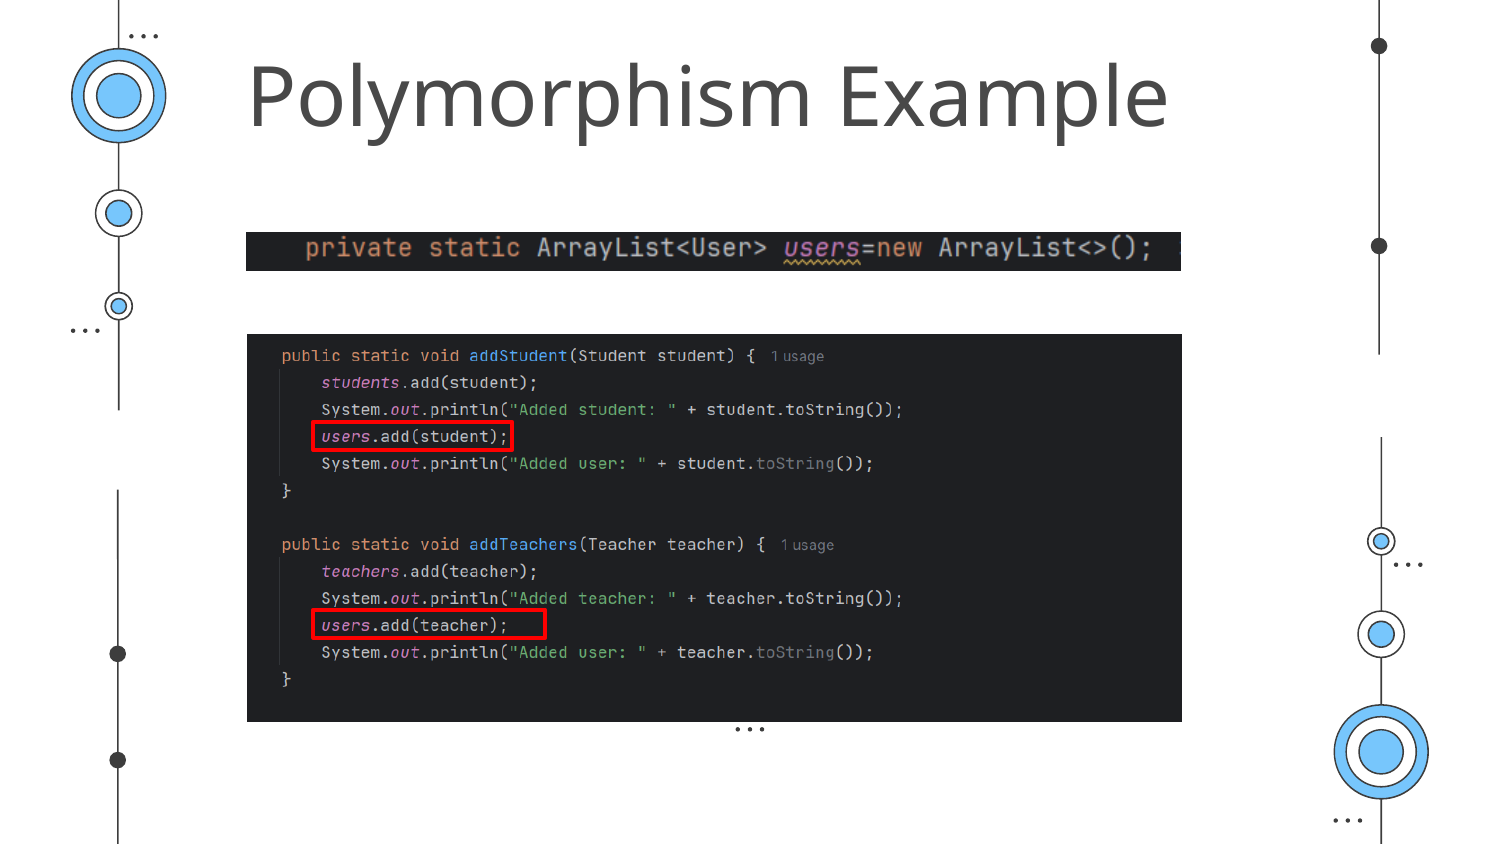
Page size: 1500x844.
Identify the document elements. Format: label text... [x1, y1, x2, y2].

picture [245, 232, 1181, 272]
picture [246, 333, 1182, 723]
title Polymorphism Example [246, 11, 1211, 189]
